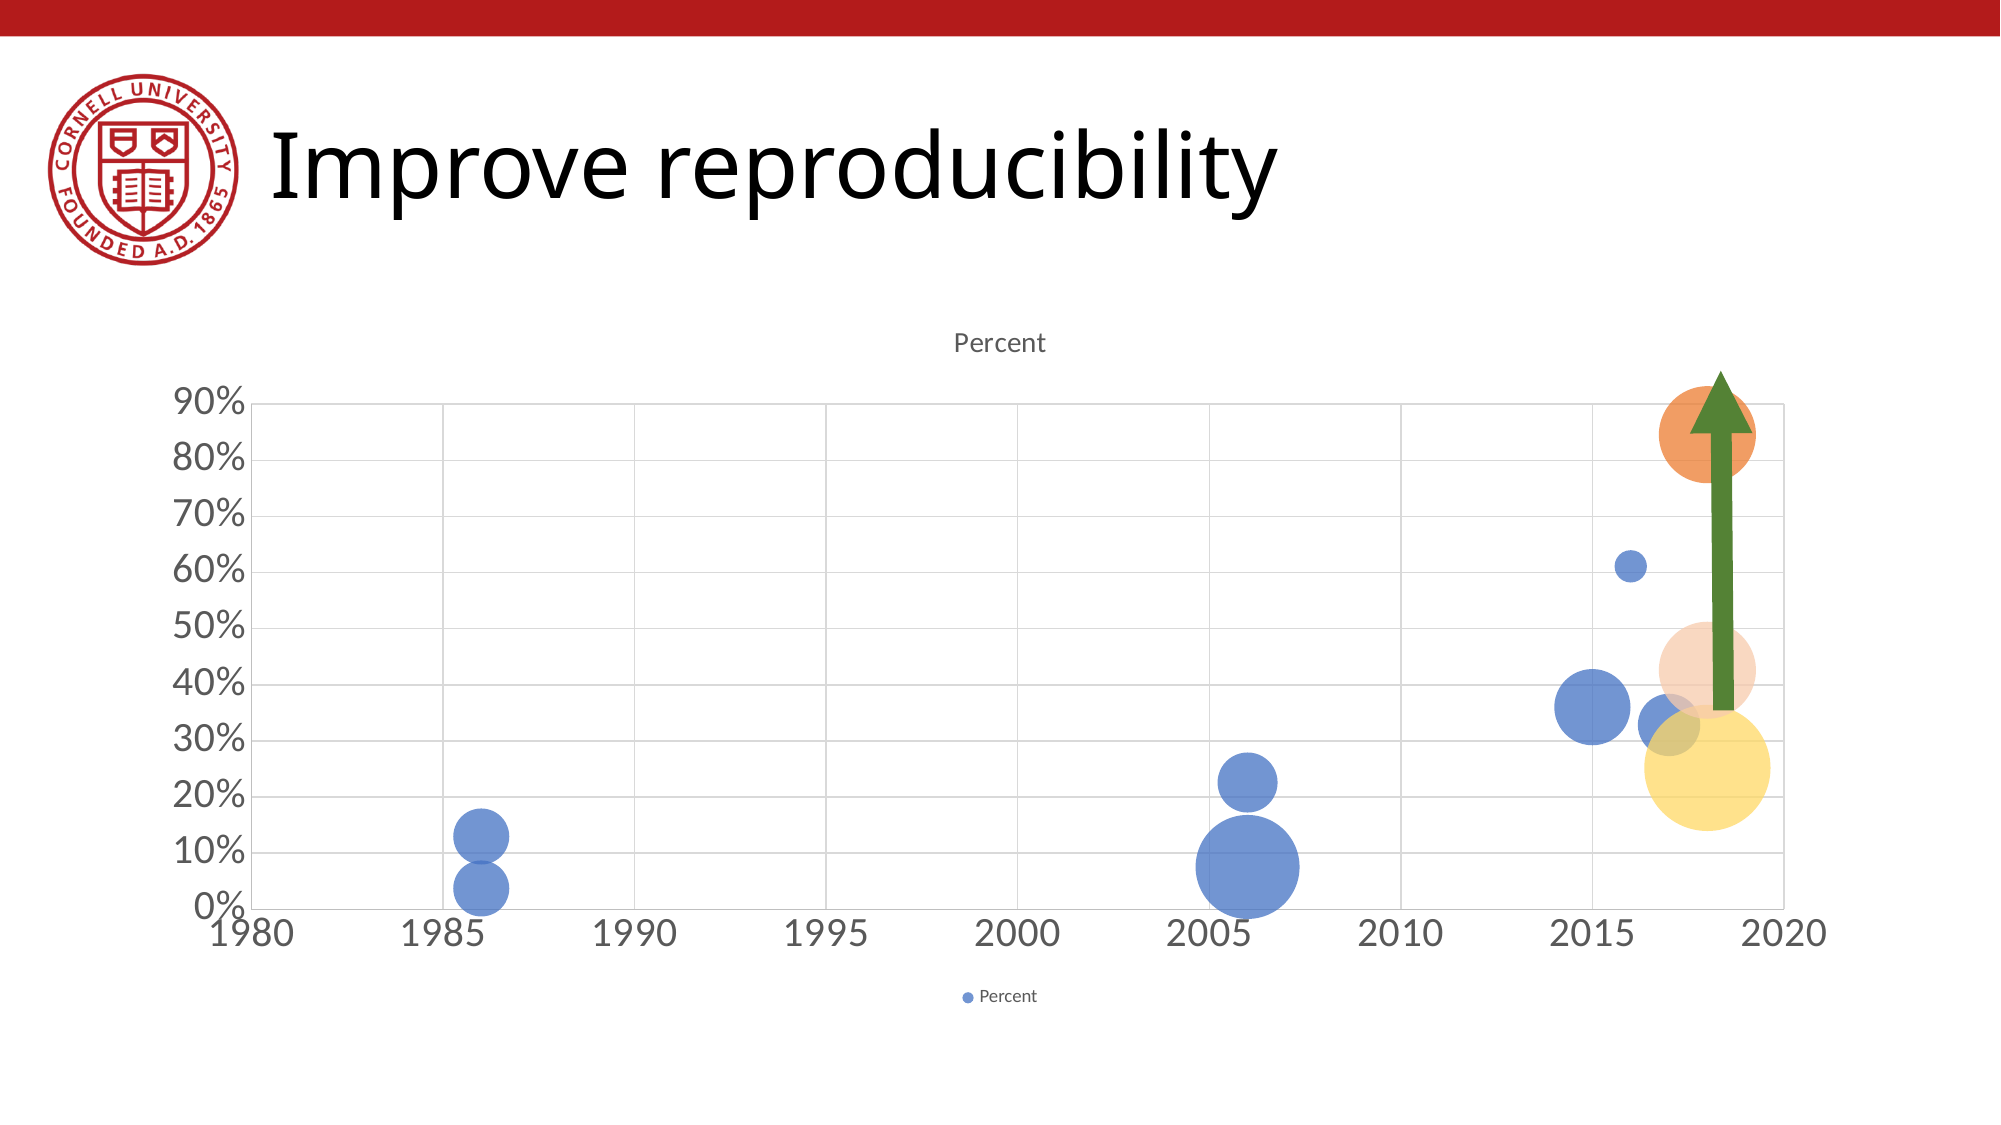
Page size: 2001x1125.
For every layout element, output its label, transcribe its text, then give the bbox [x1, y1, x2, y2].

picture [39, 65, 255, 274]
chart [137, 299, 1863, 1014]
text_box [1720, 370, 1724, 711]
title Improve reproducibility [255, 59, 1860, 278]
